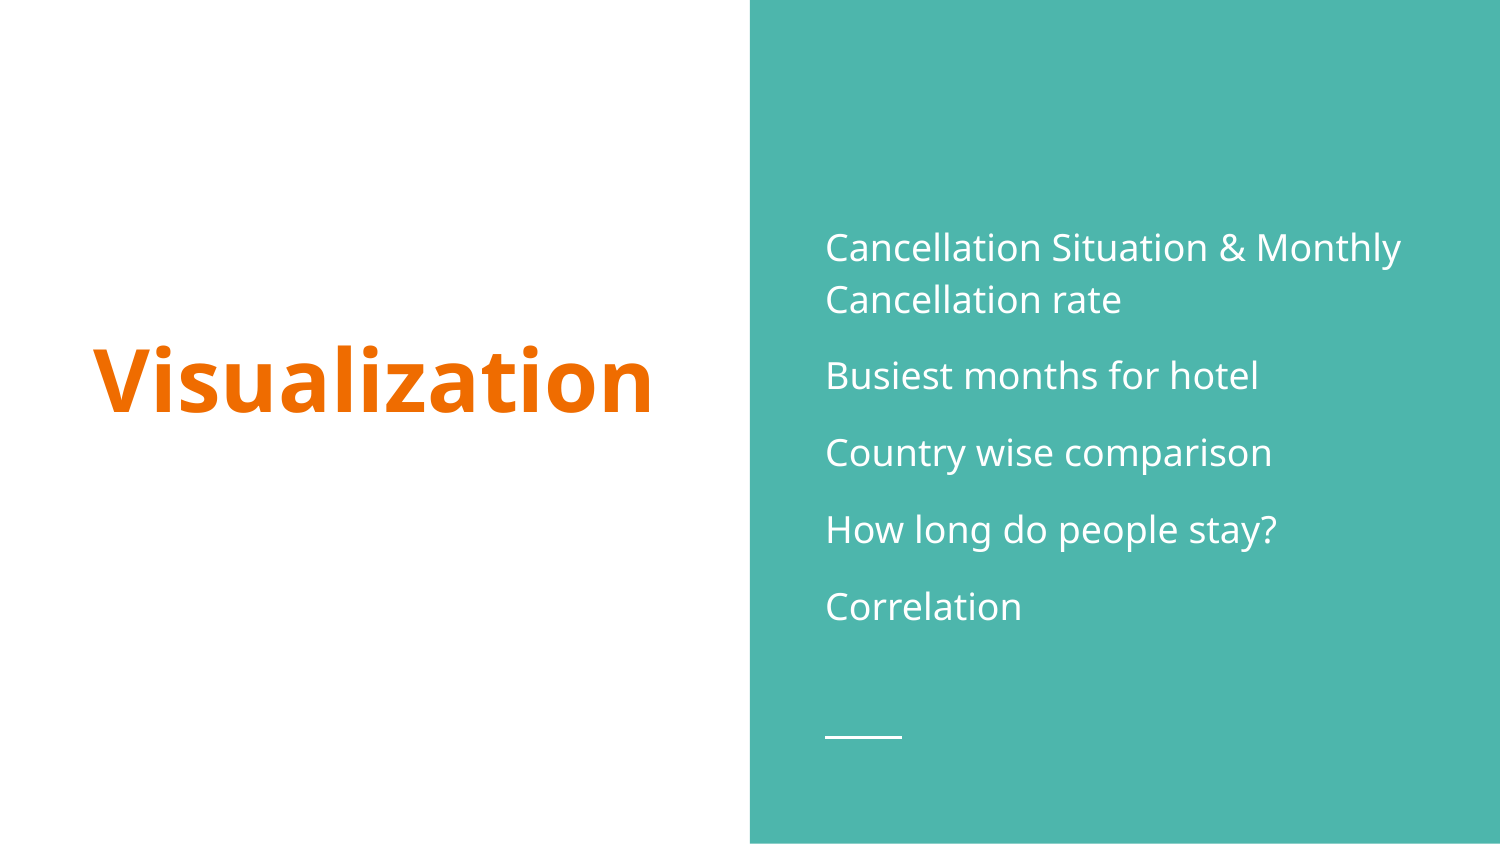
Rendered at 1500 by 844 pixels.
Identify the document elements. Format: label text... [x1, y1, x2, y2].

title Visualization [43, 170, 708, 446]
list Cancellation Situation & Monthly Cancellation rate Busiest months for hotel Country wise comparison How long do people stay? Correlation [810, 49, 1440, 725]
